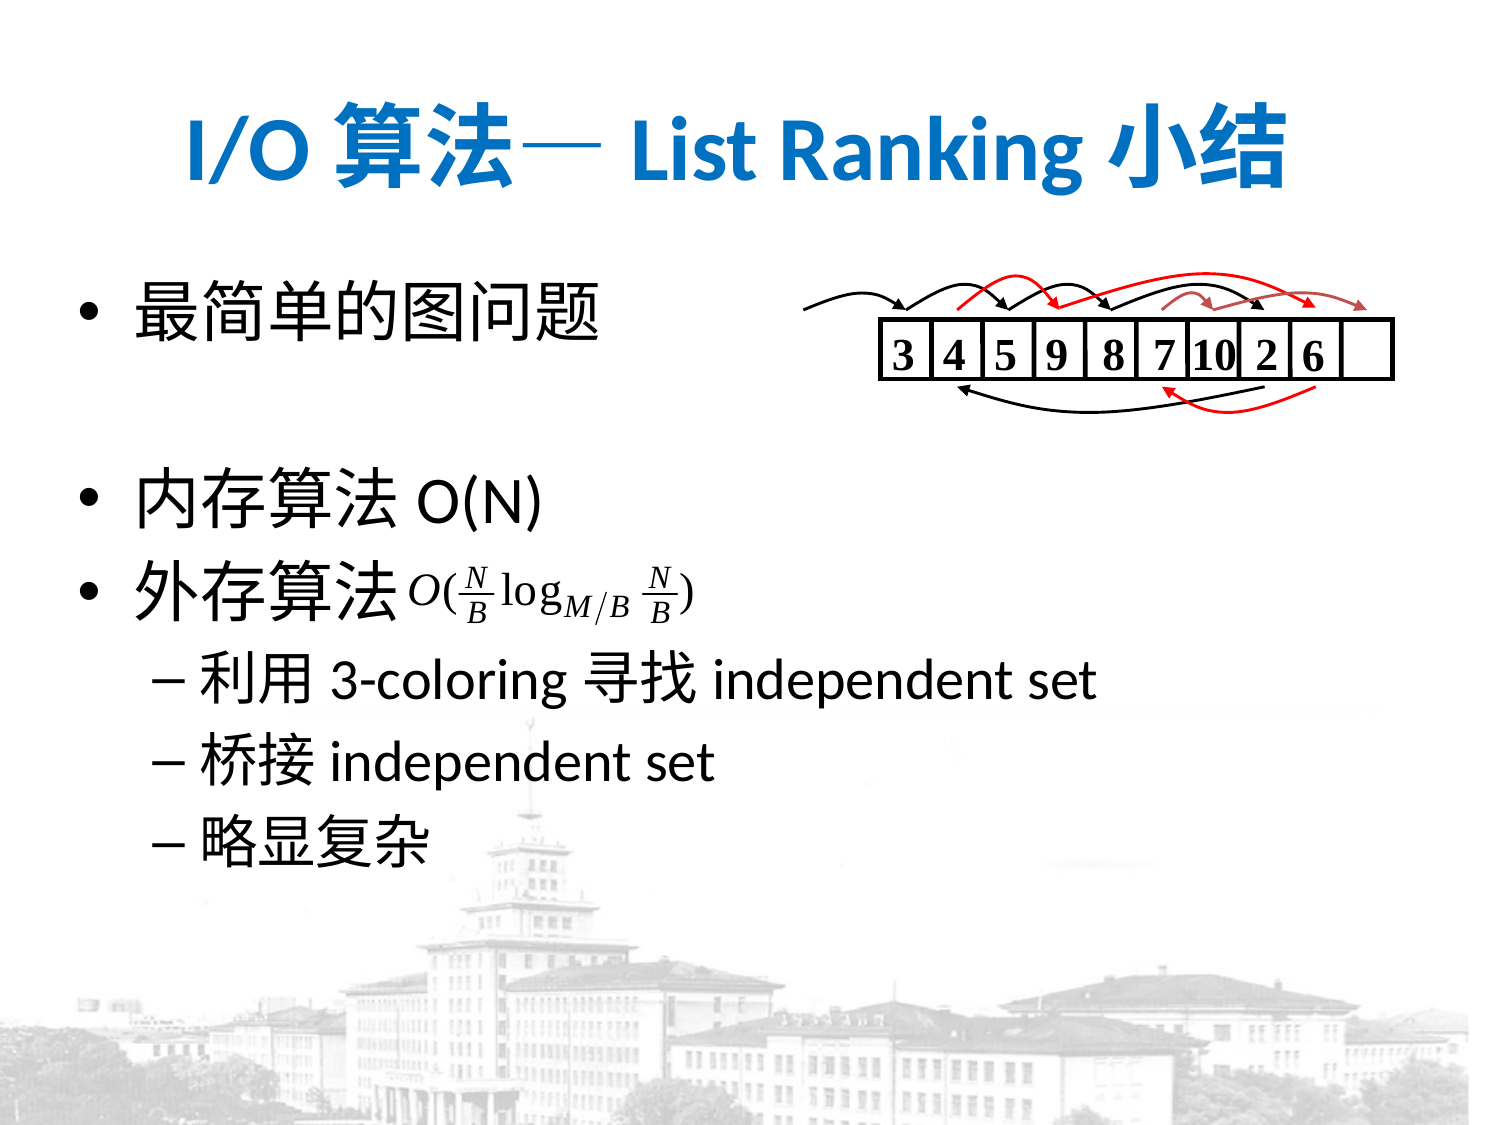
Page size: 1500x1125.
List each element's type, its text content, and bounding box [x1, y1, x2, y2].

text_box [803, 273, 1393, 413]
list 最简单的图问题 内存算法O(N) 外存算法 利用3-coloring寻找independent set 桥接independent set 略显复杂 [62, 262, 1413, 1013]
picture [0, 529, 1500, 1125]
title I/O算法—List Ranking小结 [62, 50, 1413, 238]
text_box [399, 549, 707, 639]
